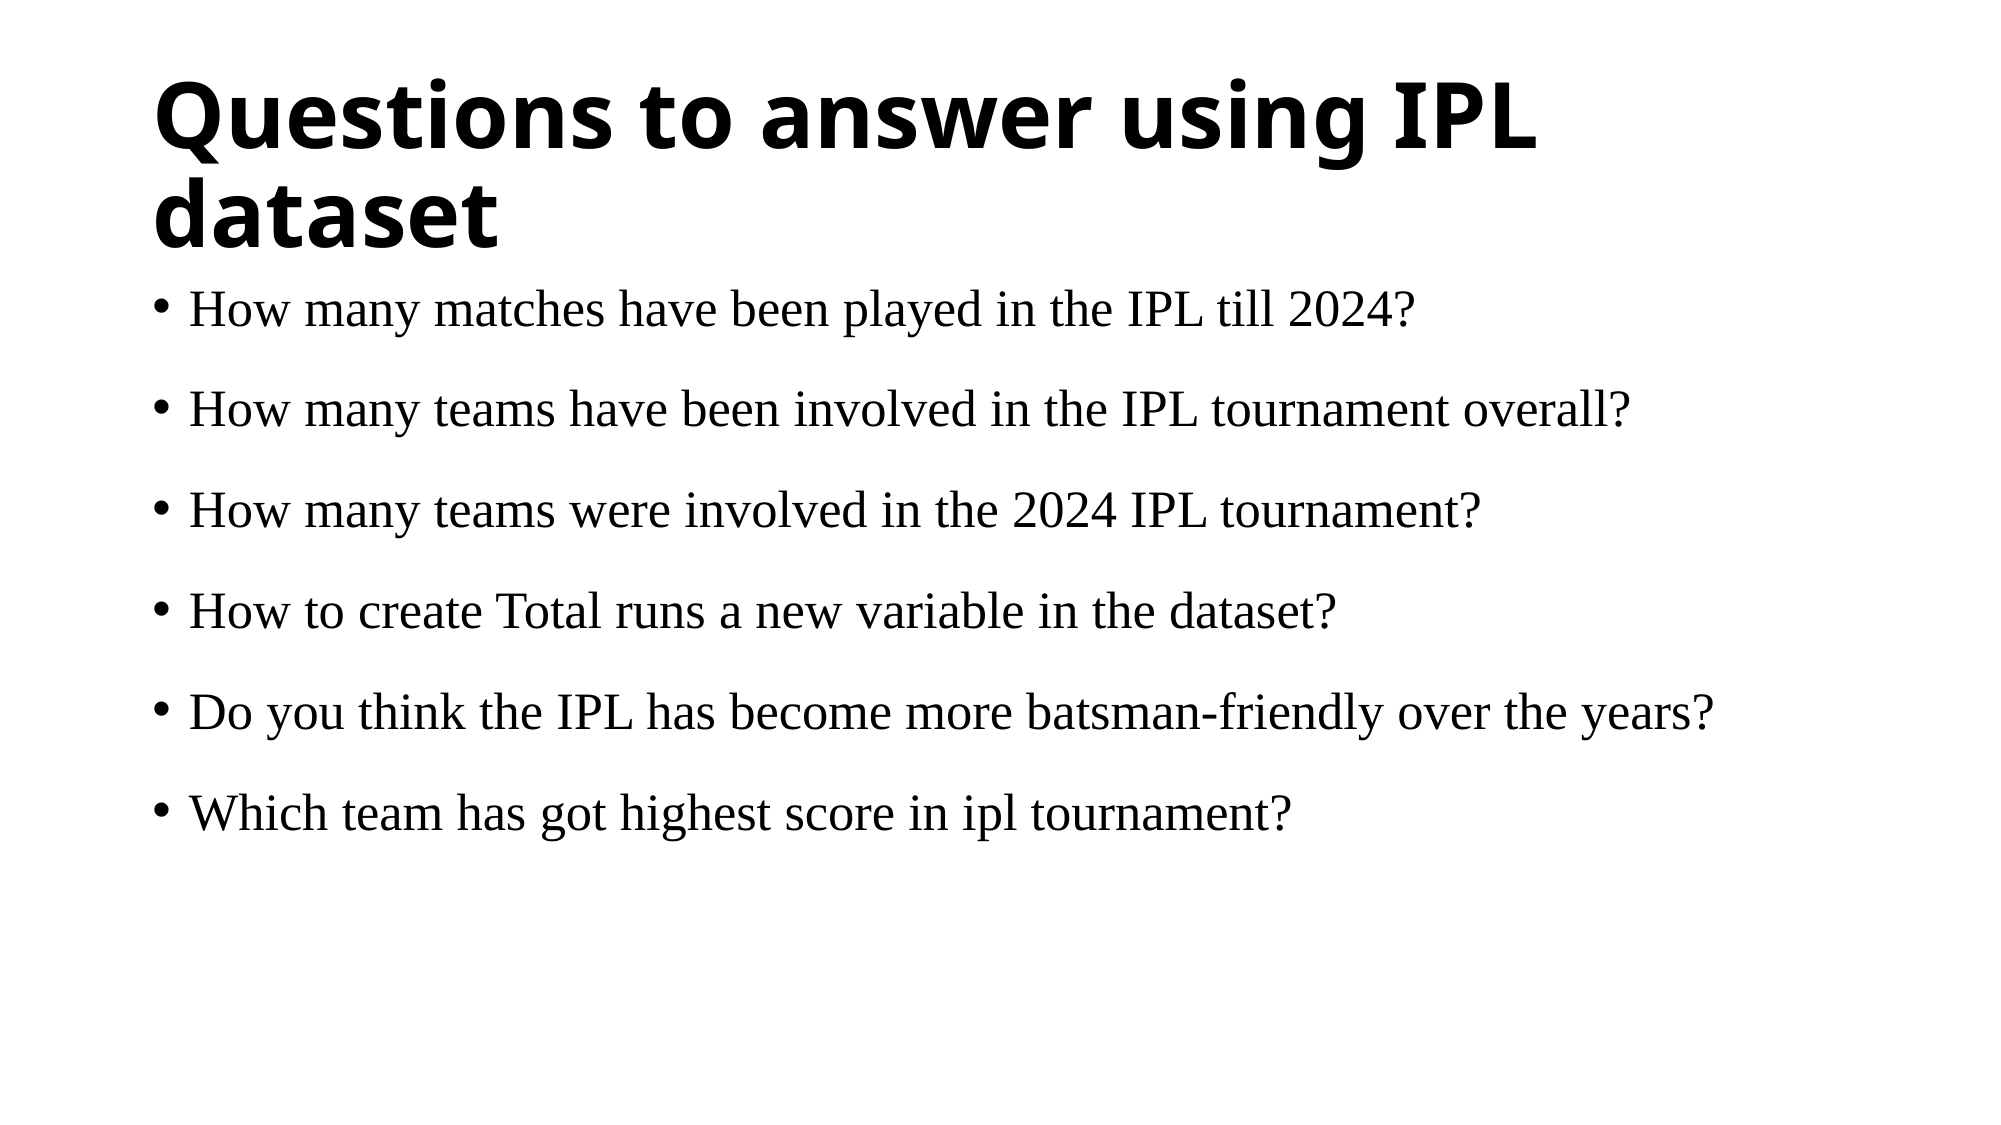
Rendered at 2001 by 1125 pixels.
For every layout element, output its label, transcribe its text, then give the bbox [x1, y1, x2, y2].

title Questions to answer using IPL dataset [137, 59, 1863, 261]
list How many matches have been played in the IPL till 2024? How many teams have been involved in the IPL tournament overall? How many teams were involved in the 2024 IPL tournament? How to create Total runs a new variable in the dataset? Do you think the IPL has become more batsman-friendly over the years? Which team has got highest score in ipl tournament? [137, 261, 1863, 853]
